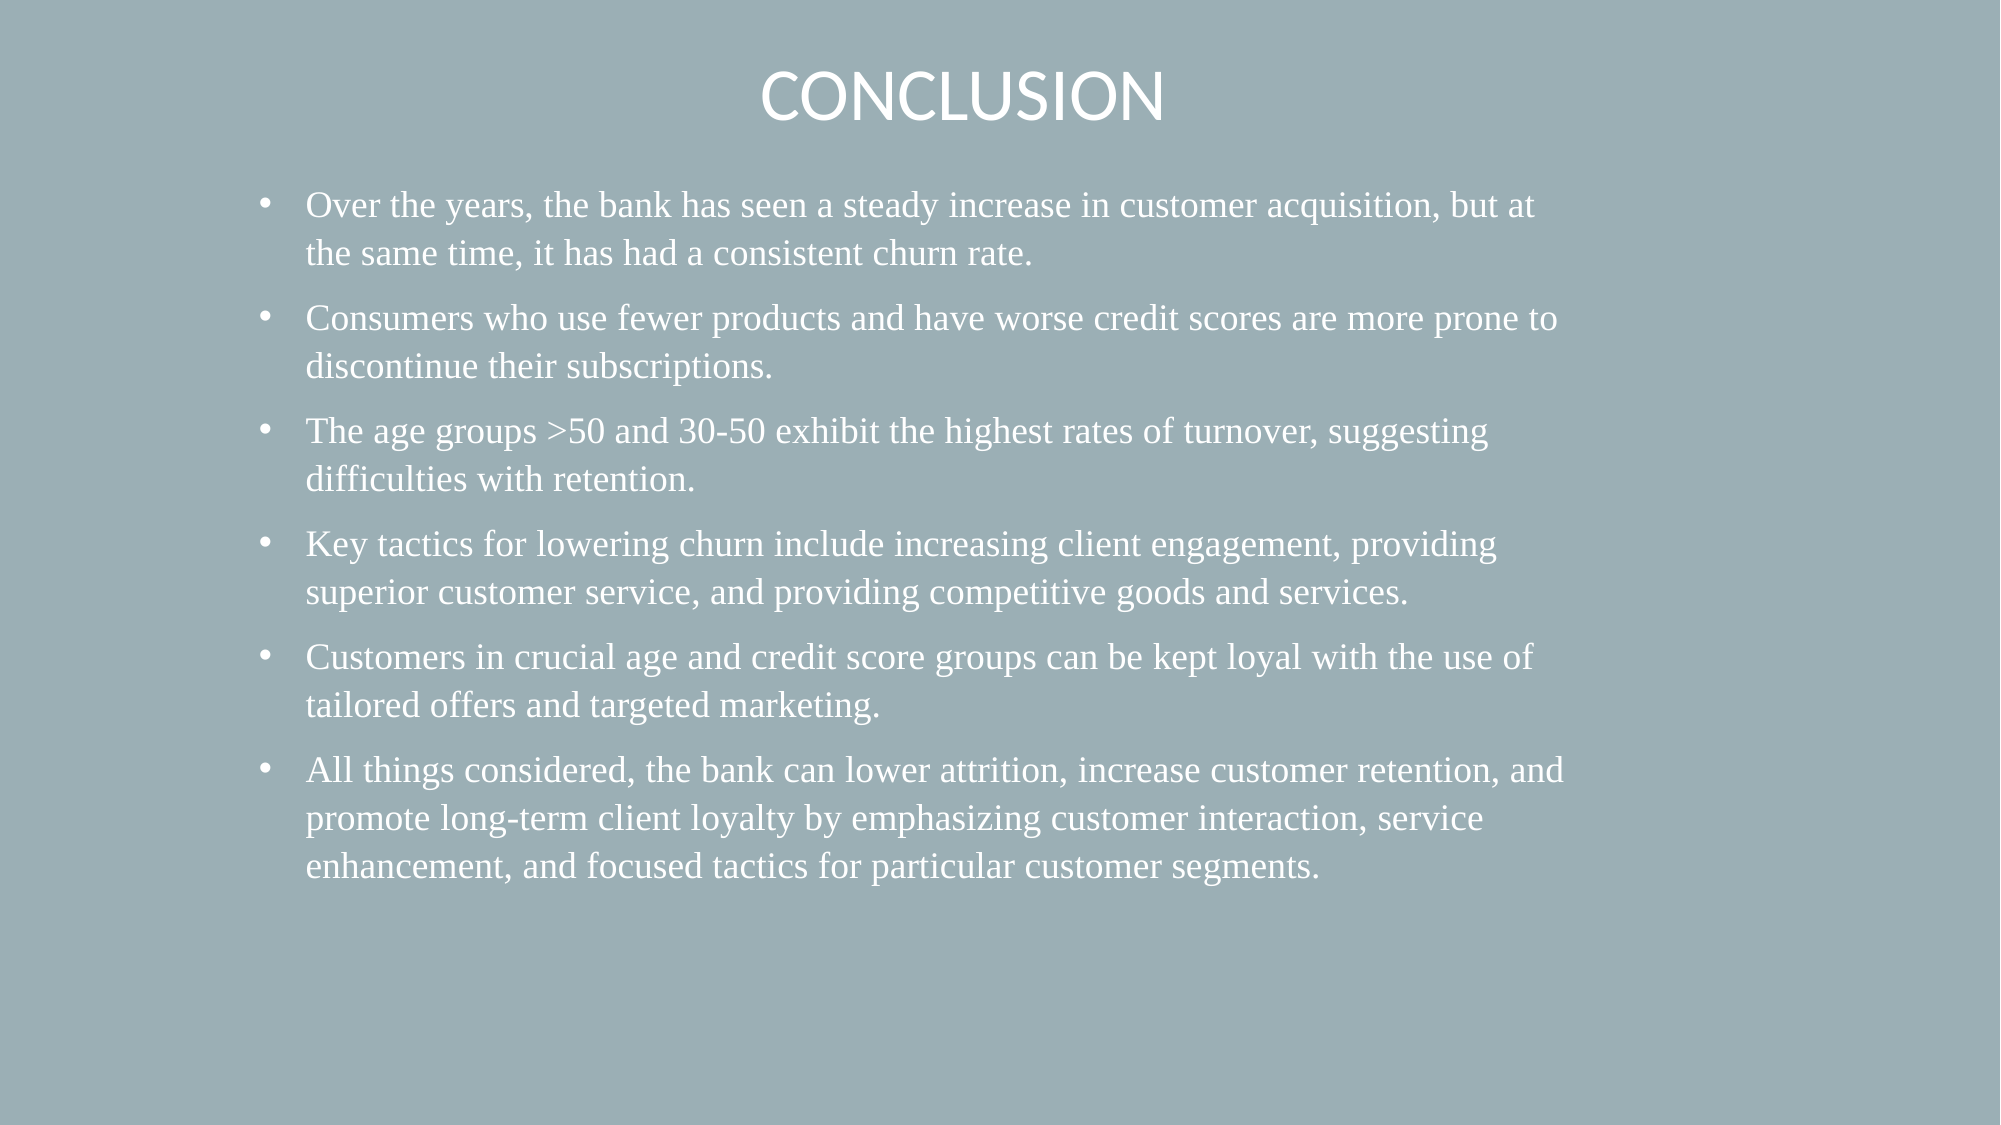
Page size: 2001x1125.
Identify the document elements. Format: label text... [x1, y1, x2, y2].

subtitle CONCLUSION [745, 38, 1224, 169]
text_box Over the years, the bank has seen a steady increase in customer acquisition, but at the same time, it has had a consistent churn rate. Consumers who use fewer products and have worse credit scores are more prone to discontinue their subscriptions. The age groups >50 and 30-50 exhibit the highest rates of turnover, suggesting difficulties with retention. Key tactics for lowering churn include increasing client engagement, providing superior customer service, and providing competitive goods and services. Customers in crucial age and credit score groups can be kept loyal with the use of tailored offers and targeted marketing. All things considered, the bank can lower attrition, increase customer retention, and promote long-term client loyalty by emphasizing customer interaction, service enhancement, and focused tactics for particular customer segments. [244, 169, 1589, 894]
